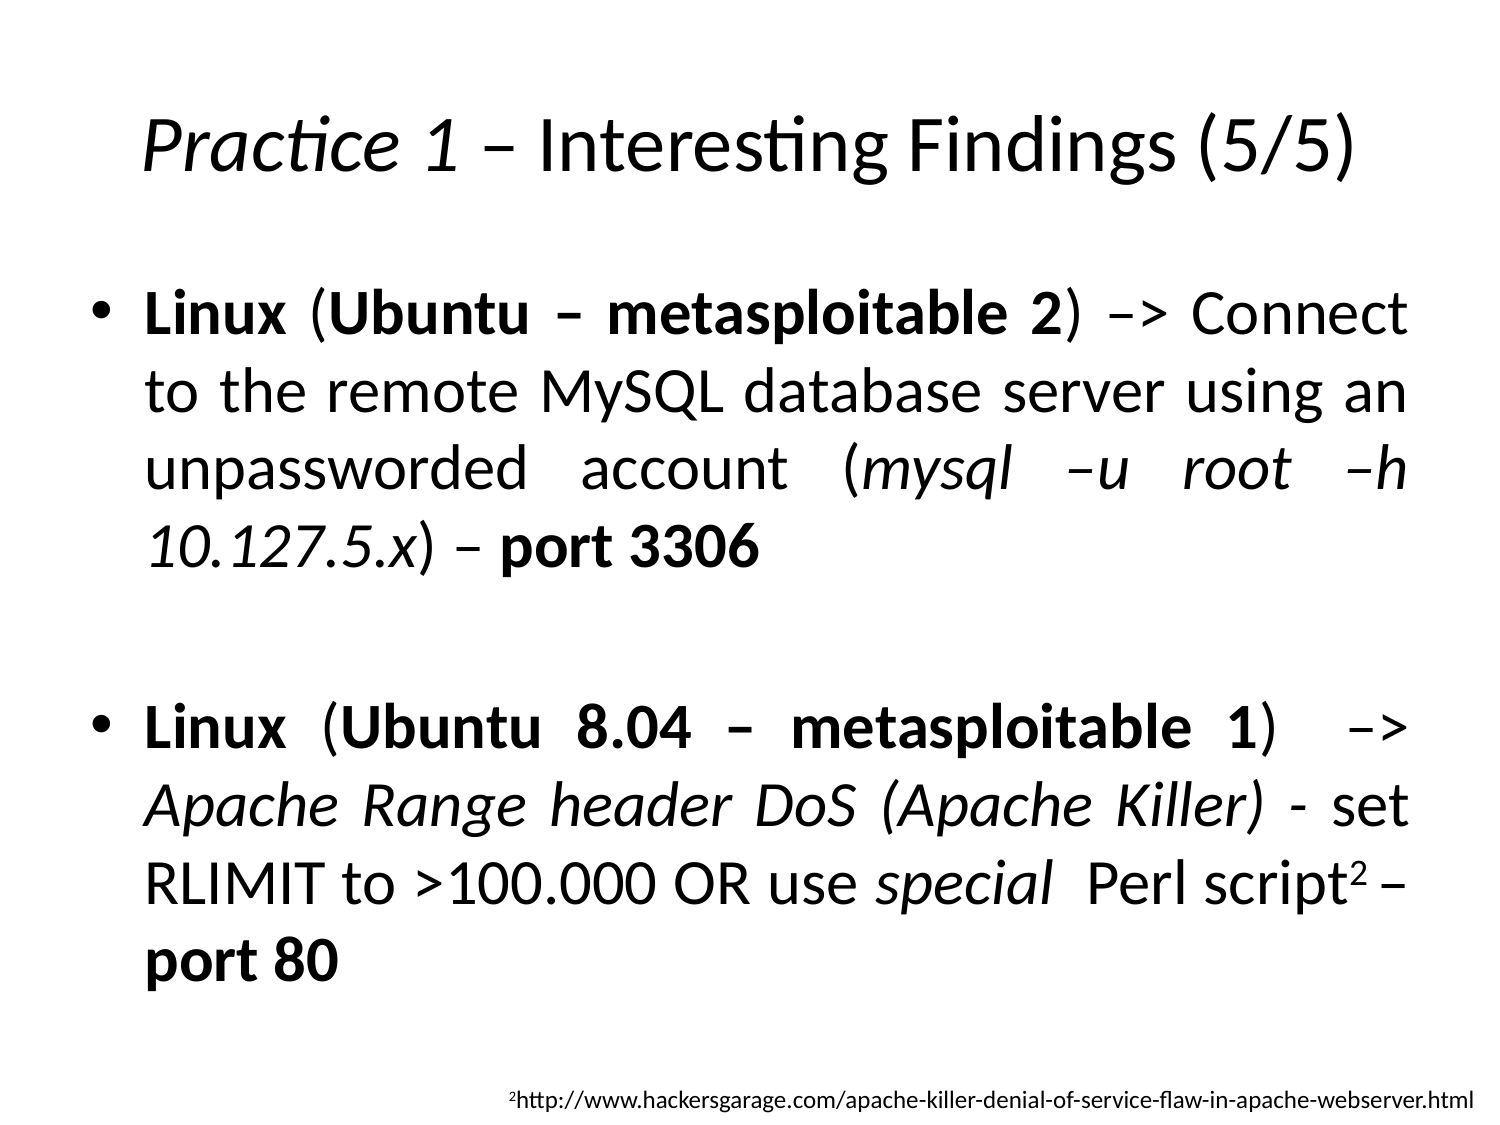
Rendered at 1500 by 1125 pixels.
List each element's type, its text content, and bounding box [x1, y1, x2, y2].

title Practice 1 – Interesting Findings (5/5) [75, 45, 1425, 233]
list Linux (Ubuntu – metasploitable 2) –> Connect to the remote MySQL database server using an unpassworded account (mysql –u root –h 10.127.5.x) – port 3306 Linux (Ubuntu 8.04 – metasploitable 1) –> Apache Range header DoS (Apache Killer) - set RLIMIT to >100.000 OR use special Perl script2 – port 80 [75, 262, 1425, 1005]
text_box 2http://www.hackersgarage.com/apache-killer-denial-of-service-flaw-in-apache-webserver.html [493, 1076, 1500, 1122]
